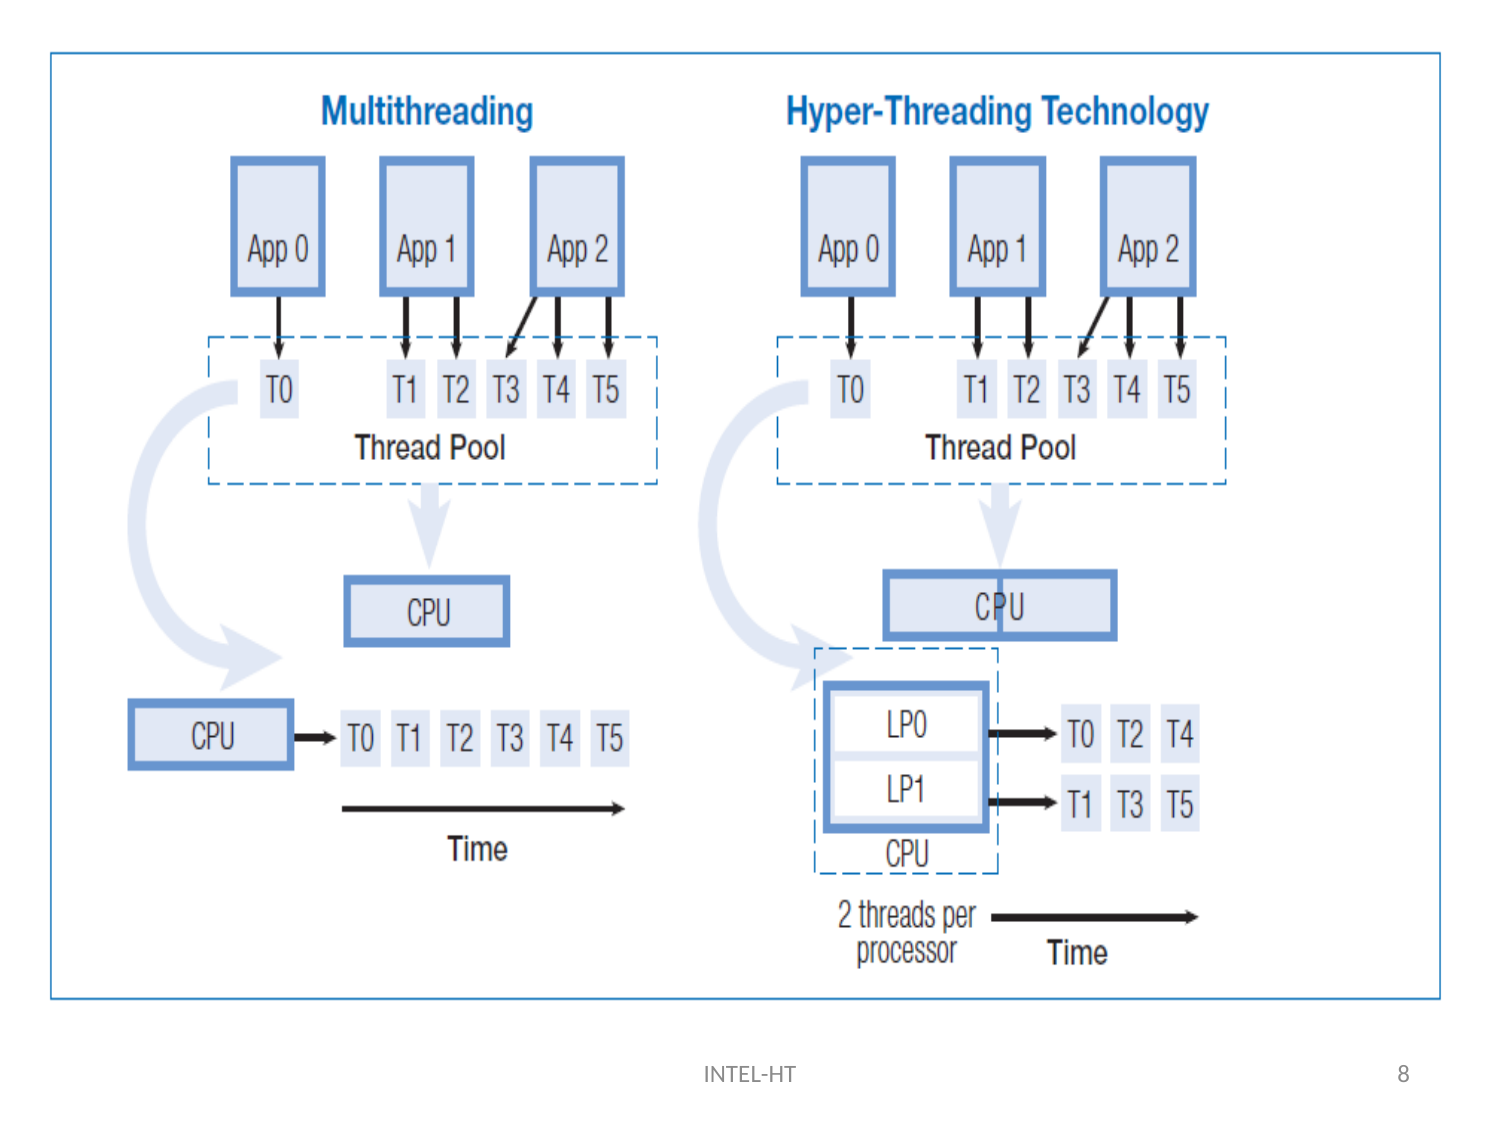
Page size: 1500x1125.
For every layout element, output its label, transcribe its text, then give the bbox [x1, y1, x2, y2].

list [37, 37, 1451, 1016]
slide_number 8 [1074, 1042, 1425, 1103]
footer INTEL-HT [512, 1042, 988, 1103]
